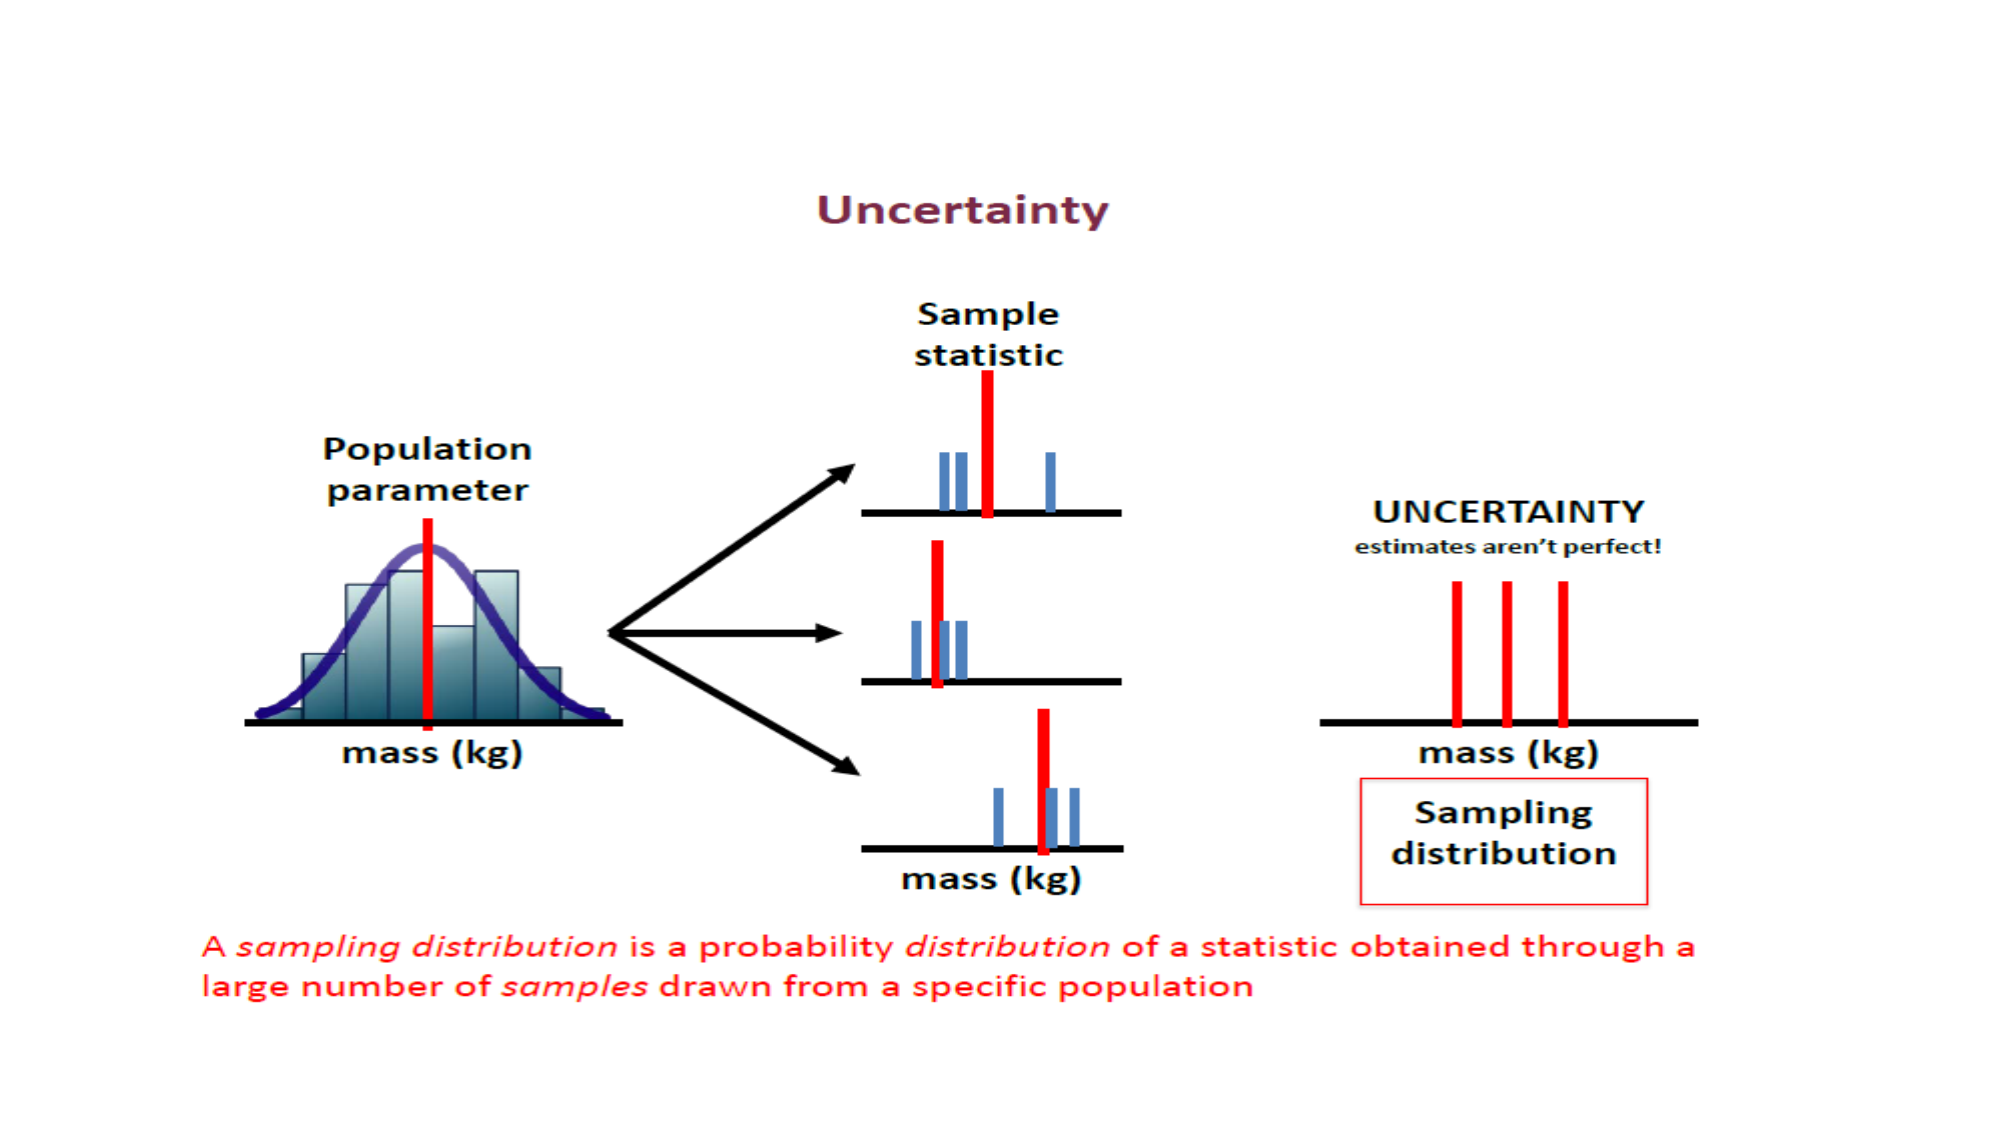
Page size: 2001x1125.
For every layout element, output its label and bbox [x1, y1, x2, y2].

list [177, 152, 1769, 1014]
